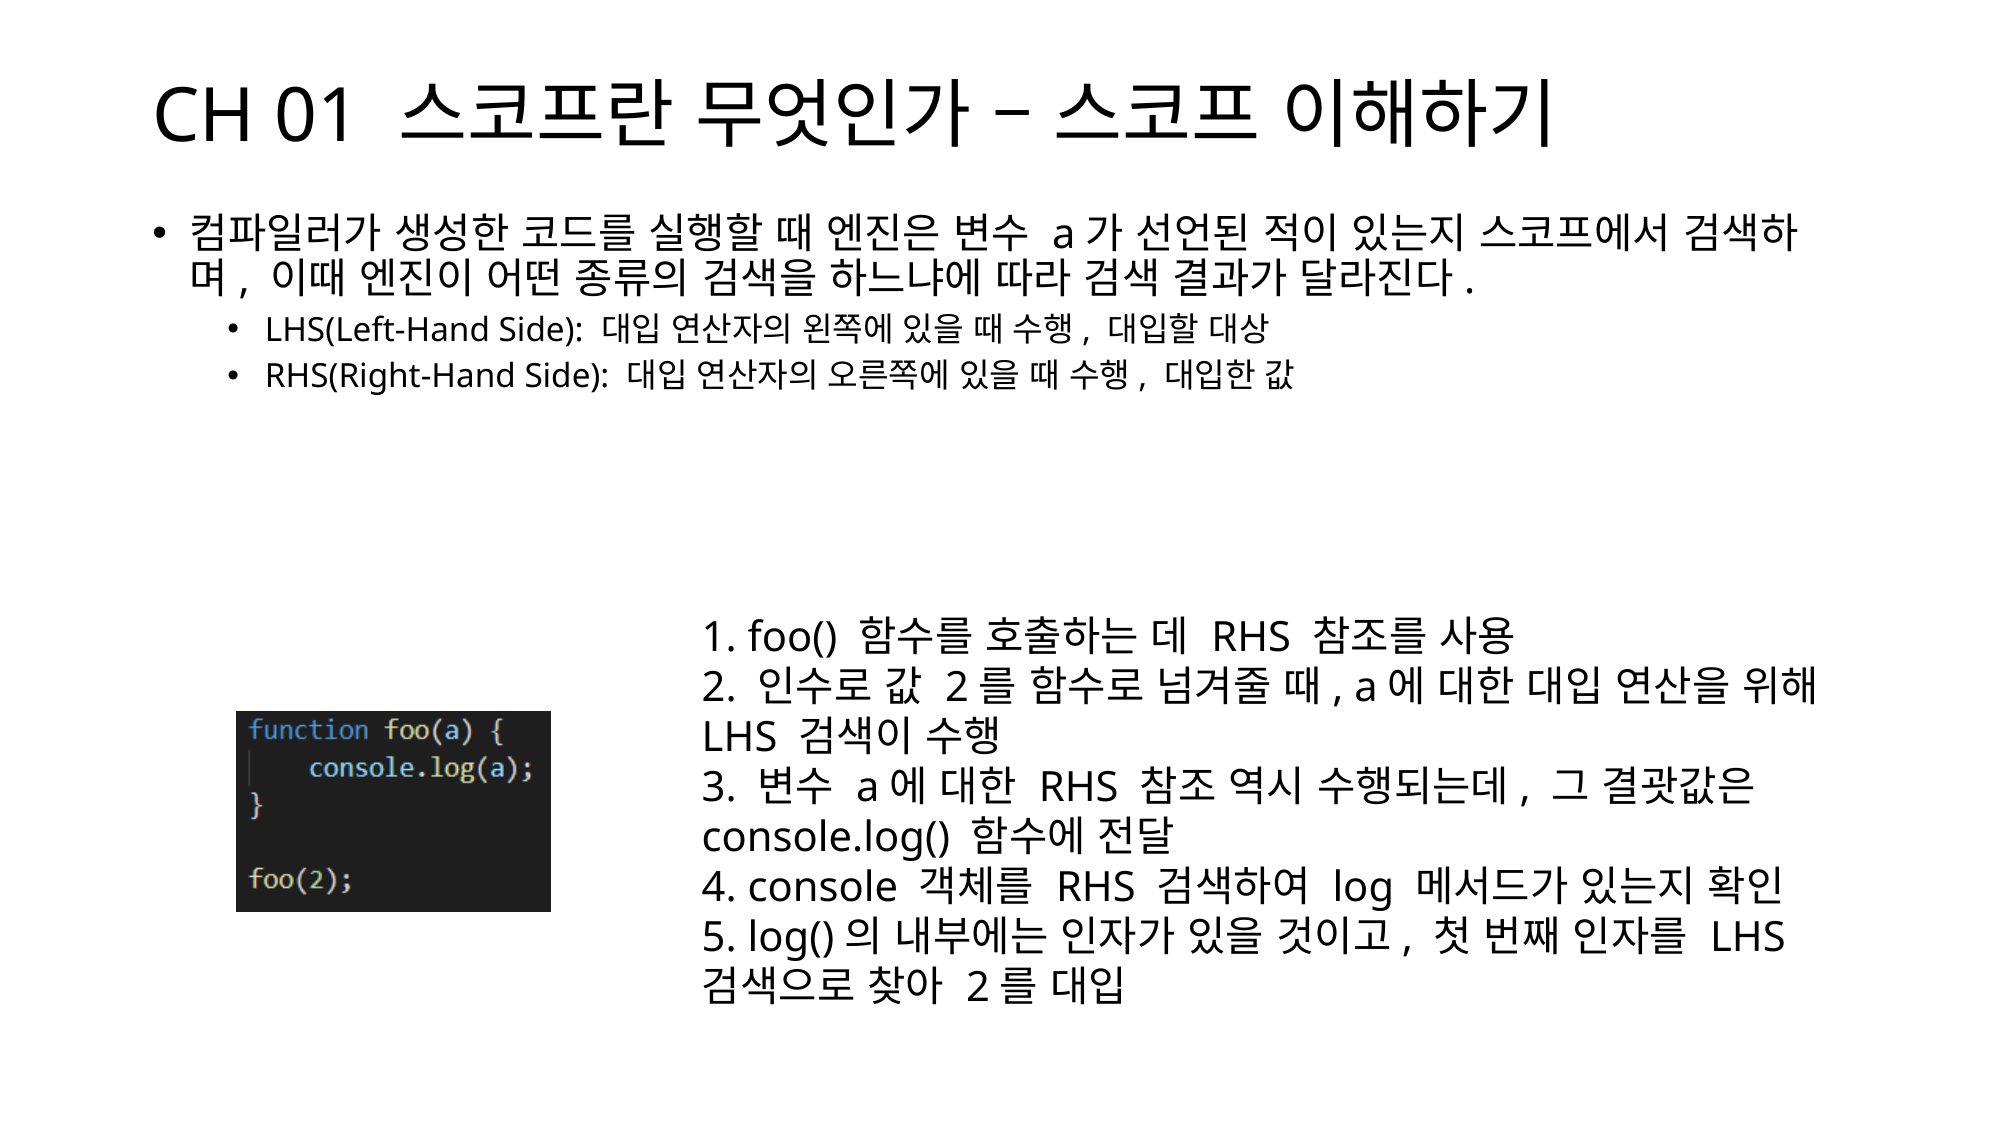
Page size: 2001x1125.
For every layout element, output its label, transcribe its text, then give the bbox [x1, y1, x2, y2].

text_box 1. foo() 함수를 호출하는 데 RHS 참조를 사용 2. 인수로 값 2를 함수로 넘겨줄 때, a에 대한 대입 연산을 위해 LHS 검색이 수행 3. 변수 a에 대한 RHS 참조 역시 수행되는데, 그 결괏값은 console.log() 함수에 전달 4. console 객체를 RHS 검색하여 log 메서드가 있는지 확인 5. log()의 내부에는 인자가 있을 것이고, 첫 번째 인자를 LHS 검색으로 찾아 2를 대입 [686, 602, 1863, 1017]
list 컴파일러가 생성한 코드를 실행할 때 엔진은 변수 a가 선언된 적이 있는지 스코프에서 검색하며, 이때 엔진이 어떤 종류의 검색을 하느냐에 따라 검색 결과가 달라진다. LHS(Left-Hand Side): 대입 연산자의 왼쪽에 있을 때 수행, 대입할 대상 RHS(Right-Hand Side): 대입 연산자의 오른쪽에 있을 때 수행, 대입한 값 [137, 204, 1863, 1022]
picture [236, 711, 551, 912]
title CH 01 스코프란 무엇인가 – 스코프 이해하기 [137, 59, 1863, 175]
